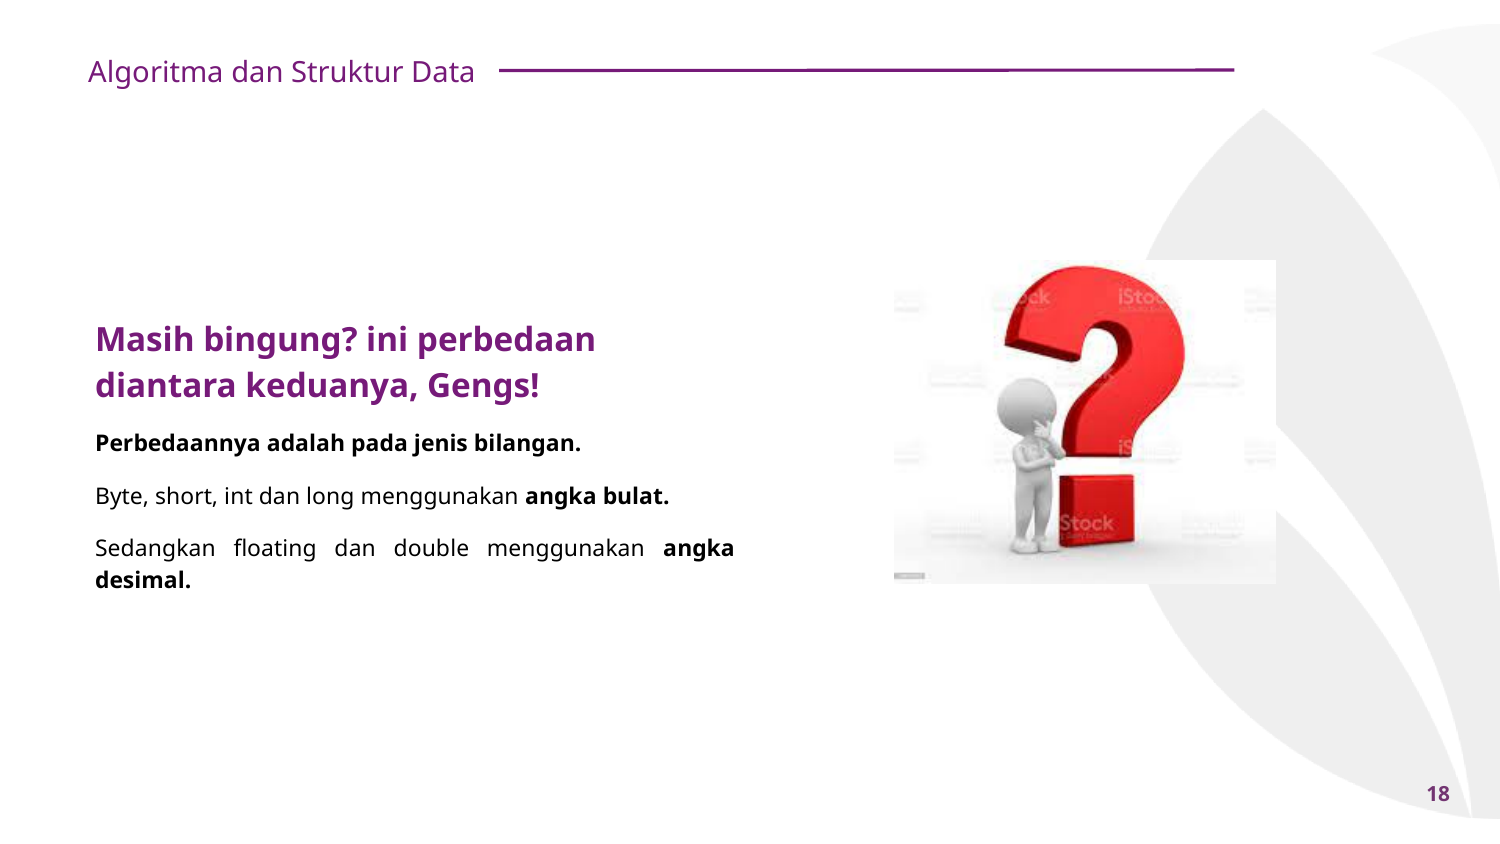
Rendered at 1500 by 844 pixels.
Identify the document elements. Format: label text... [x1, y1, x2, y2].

text_box Algoritma dan Struktur Data [73, 29, 529, 112]
picture [894, 24, 1500, 819]
text_box Masih bingung? ini perbedaan diantara keduanya, Gengs! Perbedaannya adalah pada jenis bilangan. Byte, short, int dan long menggunakan angka bulat. Sedangkan floating dan double menggunakan angka desimal. [79, 117, 750, 788]
